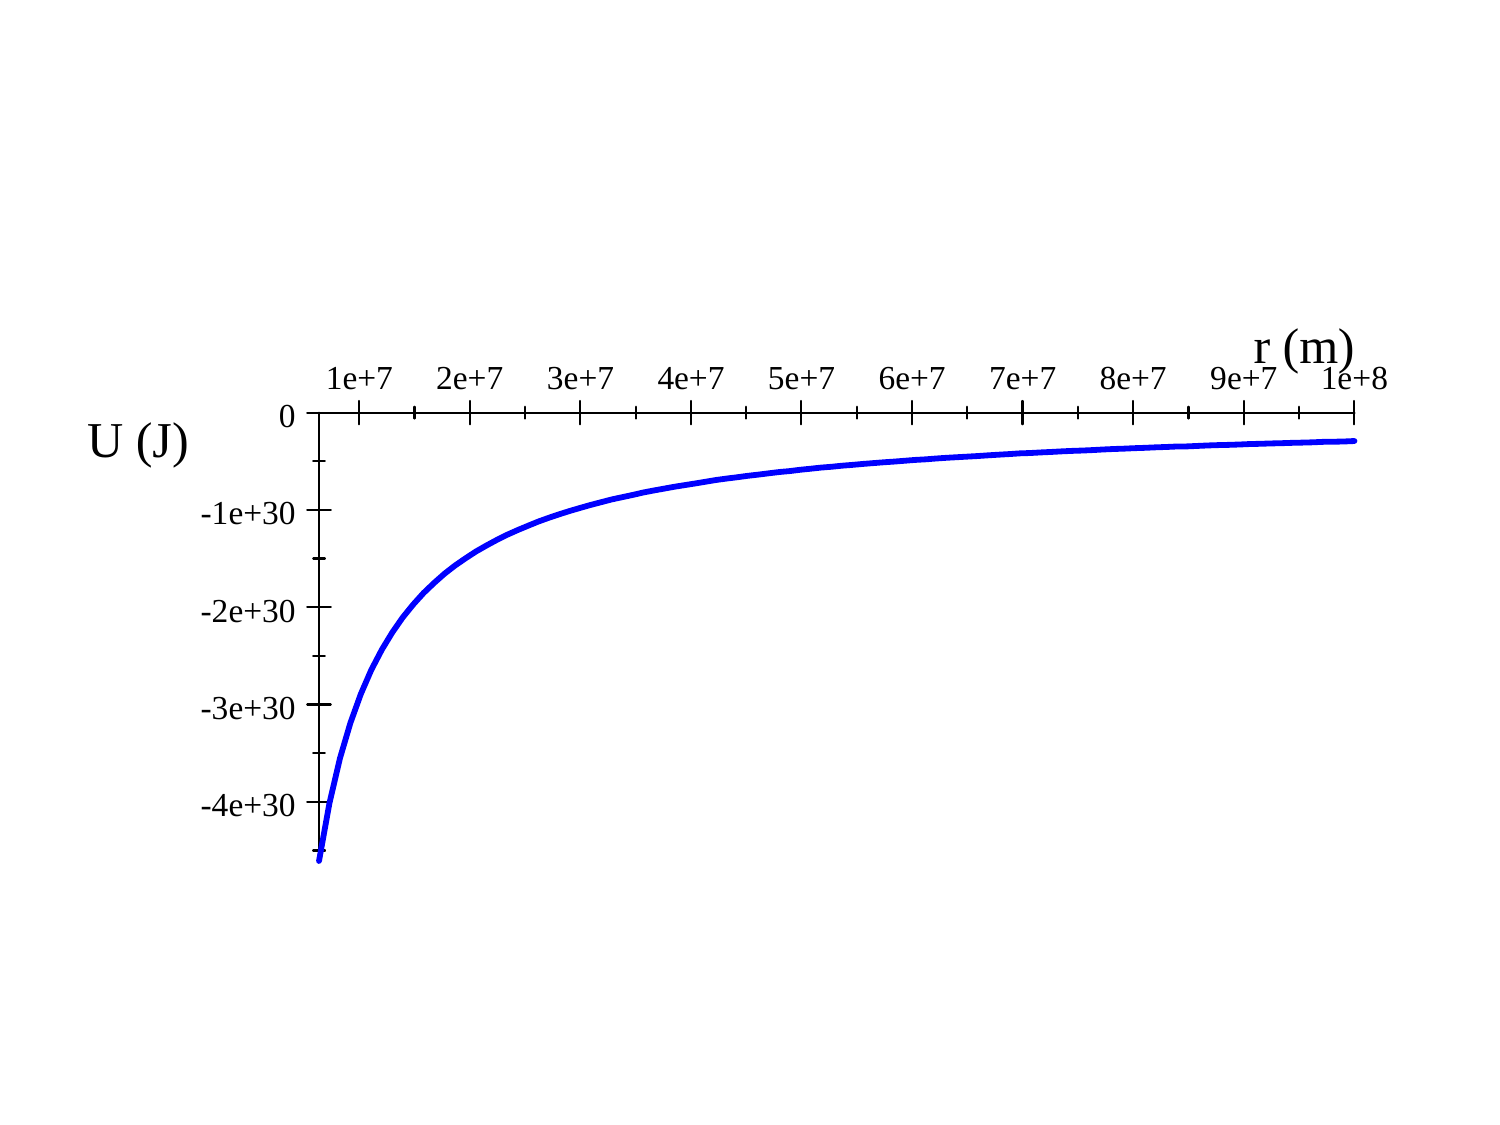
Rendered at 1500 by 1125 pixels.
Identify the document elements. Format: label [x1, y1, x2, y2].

picture [63, 294, 1411, 886]
